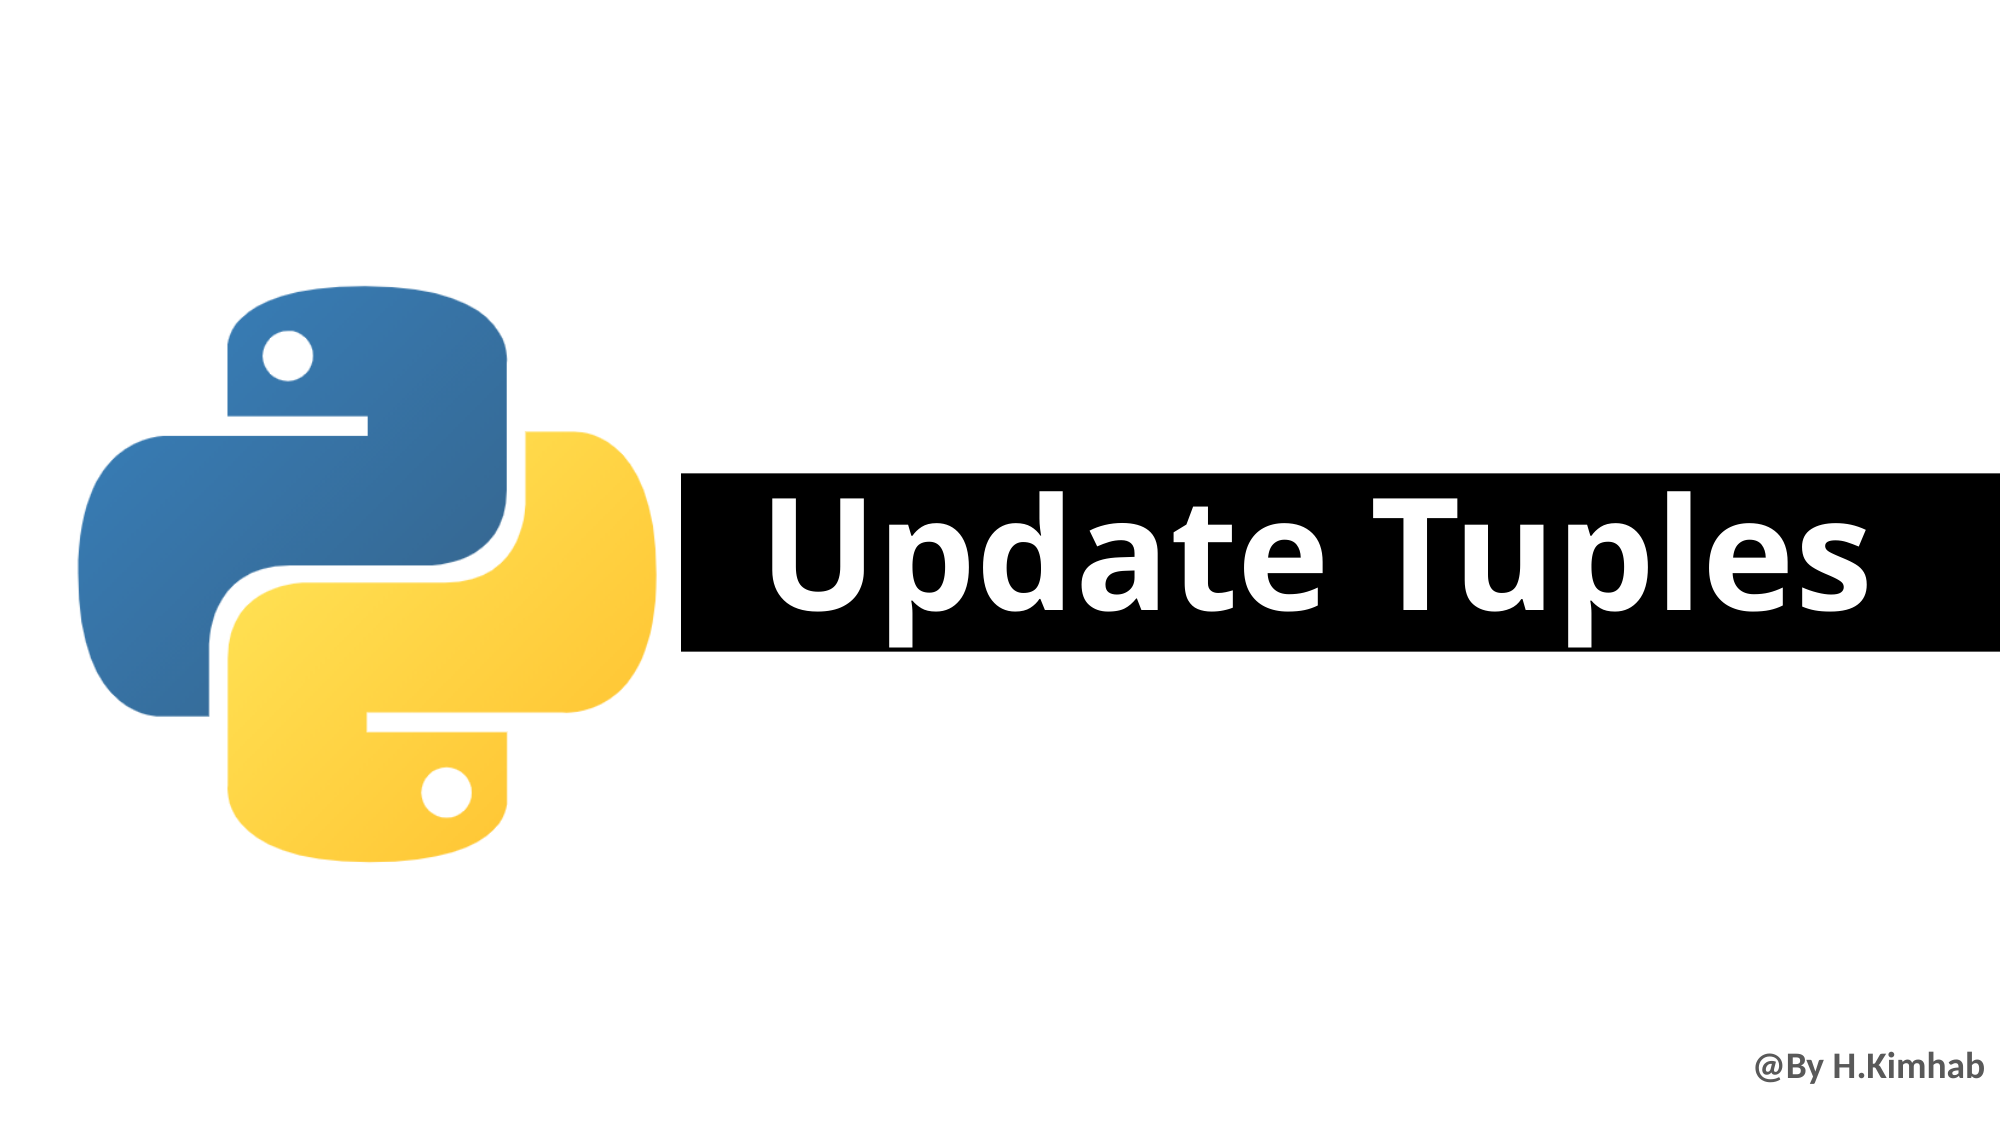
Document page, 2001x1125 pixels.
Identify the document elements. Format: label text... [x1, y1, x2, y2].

picture [68, 217, 681, 908]
text_box @By H.Kimhab [1581, 1002, 2000, 1125]
text_box Update Tuples [681, 473, 2000, 652]
